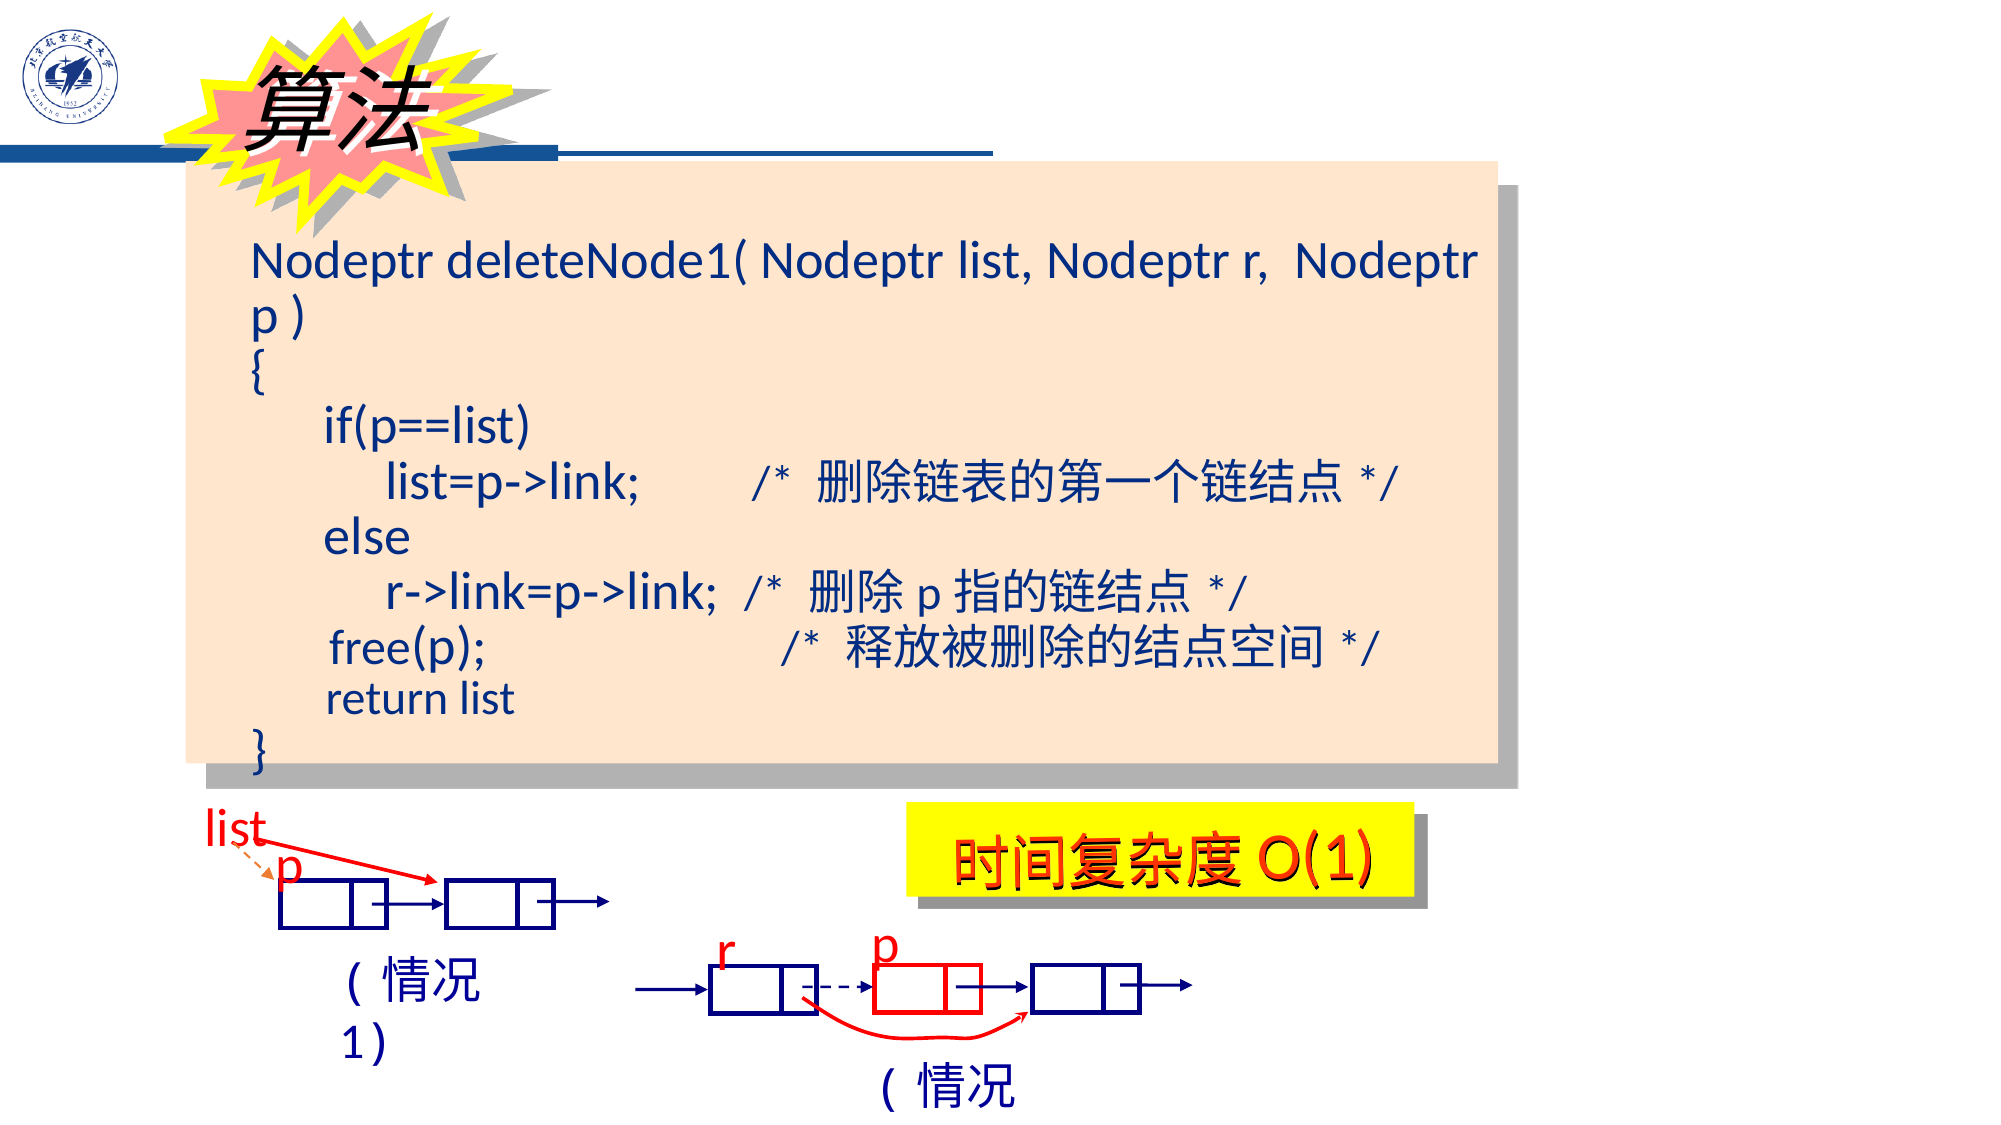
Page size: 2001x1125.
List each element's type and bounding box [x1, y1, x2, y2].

picture [16, 23, 124, 130]
text_box [574, 901, 1261, 1123]
text_box [906, 801, 1422, 902]
text_box [189, 785, 685, 1017]
text_box [173, 161, 1499, 789]
text_box [173, 21, 511, 223]
